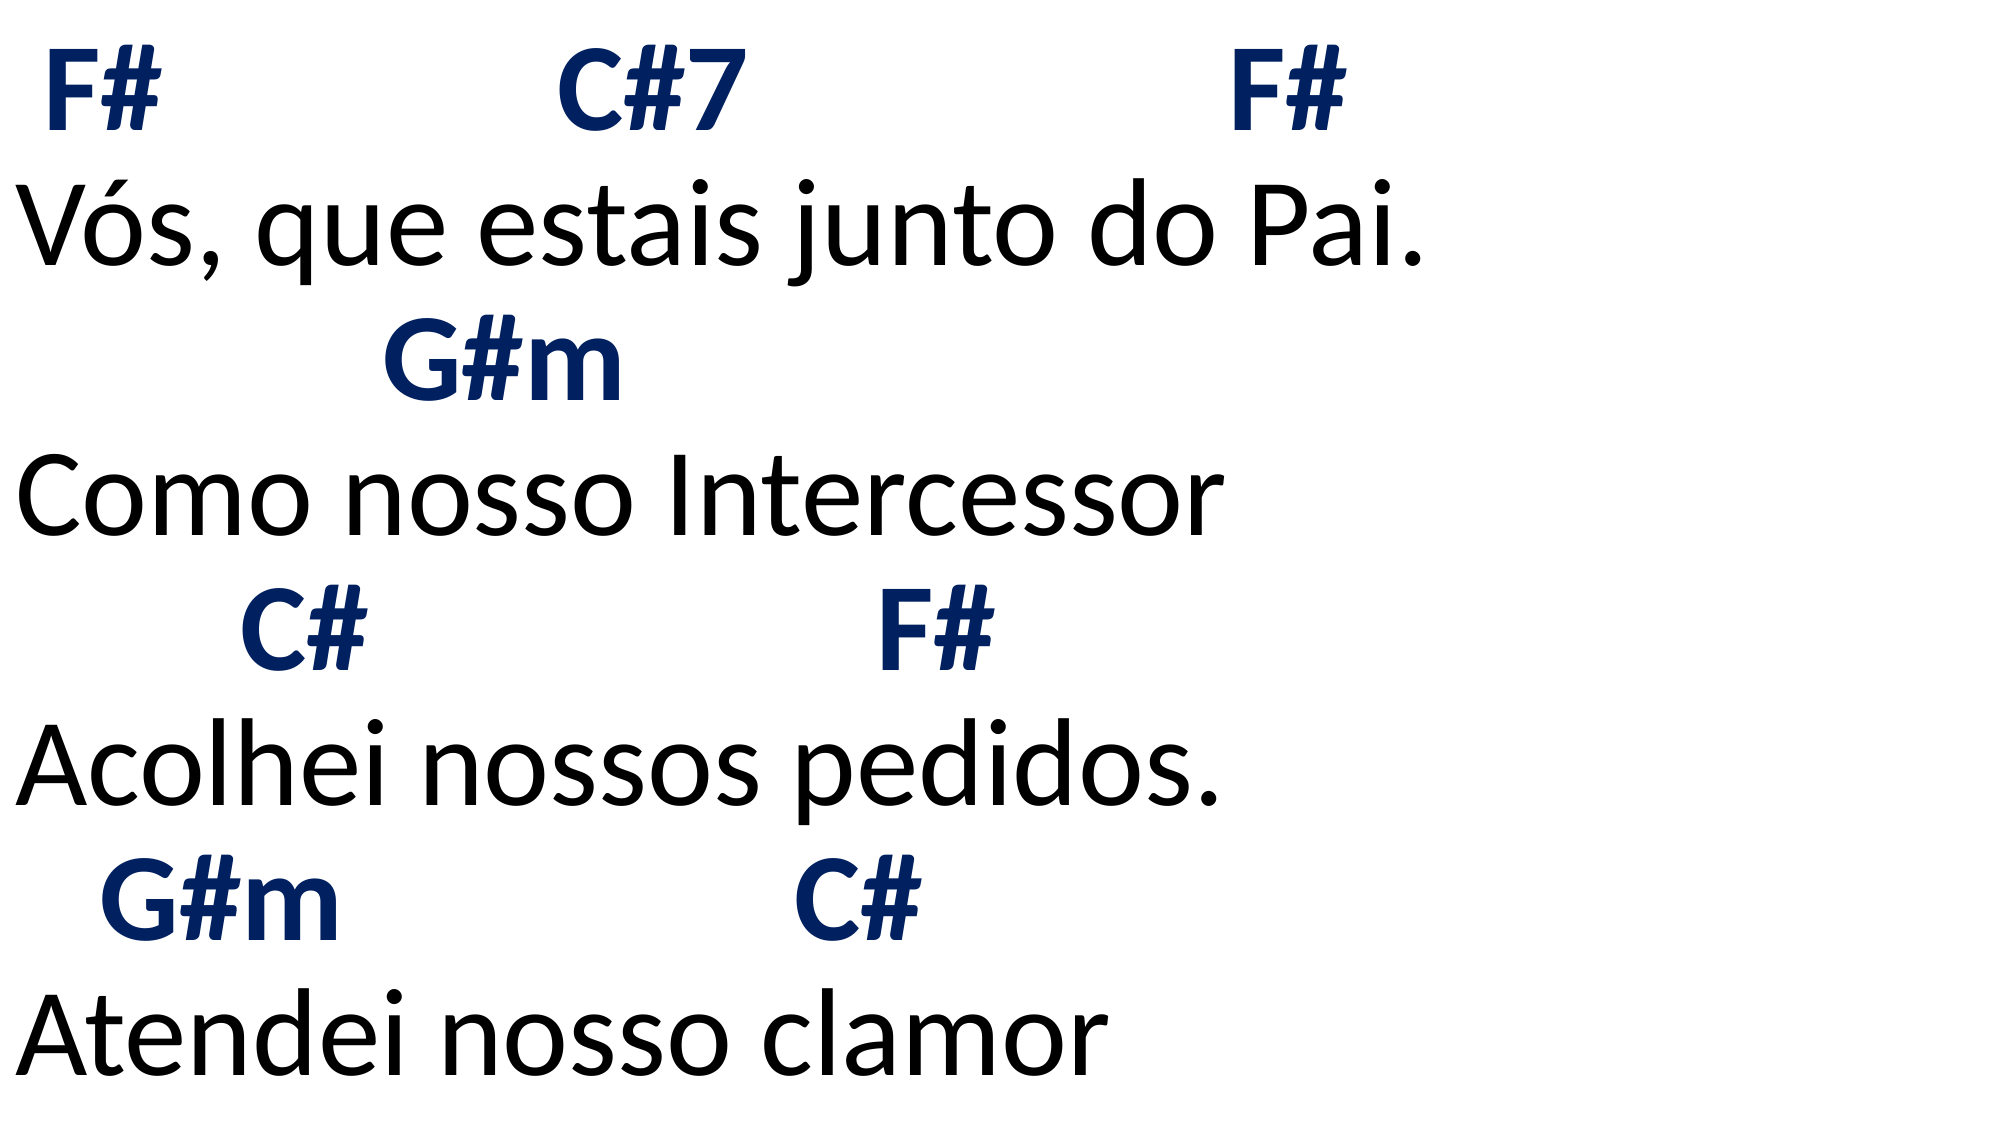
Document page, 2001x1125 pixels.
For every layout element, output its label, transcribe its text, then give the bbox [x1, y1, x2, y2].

title F# C#7 F# Vós, que estais junto do Pai. G#m Como nosso Intercessor C# F# Acolhei nossos pedidos. G#m C# Atendei nosso clamor [0, 0, 2000, 1125]
